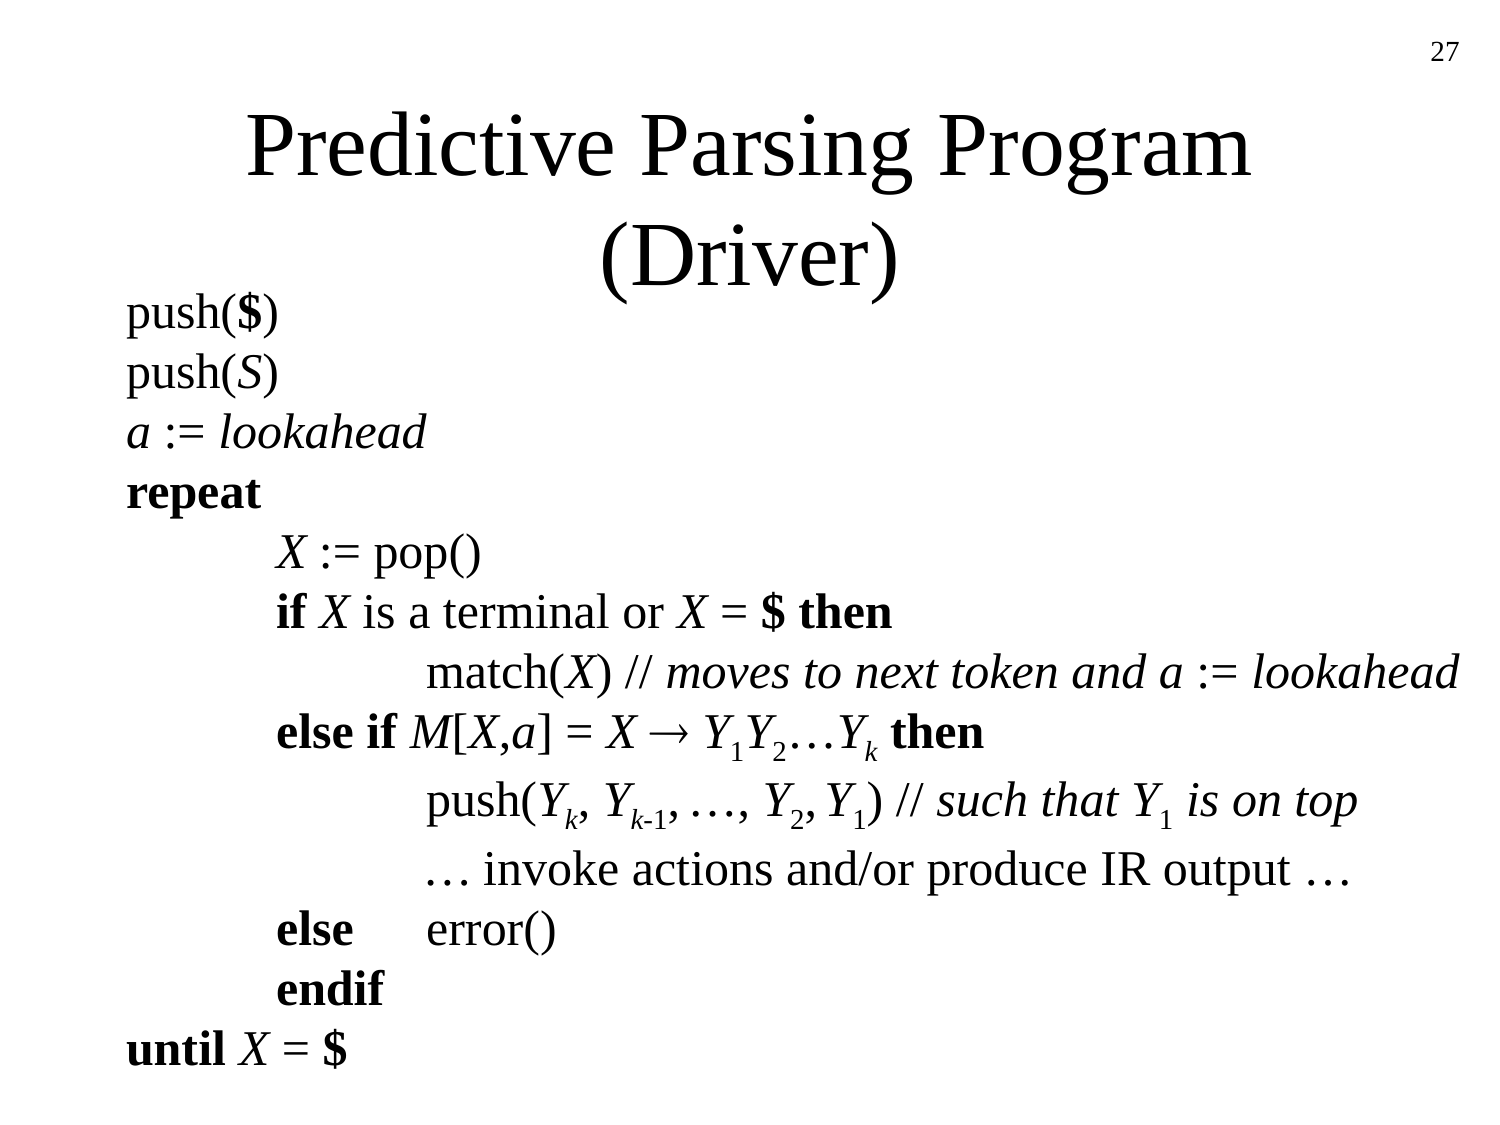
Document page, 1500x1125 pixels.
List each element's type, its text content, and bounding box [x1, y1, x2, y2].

slide_number 27 [1162, 24, 1476, 101]
text_box push($) push(S) a := lookahead repeat X := pop() if X is a terminal or X = $ then match(X) // moves to next token and a := lookahead else if M[X,a] = X  Y1Y2…Yk then push(Yk, Yk-1, …, Y2, Y1) // such that Y1 is on top … invoke actions and/or produce IR output … else error() endif until X = $ [111, 271, 1475, 1083]
title Predictive Parsing Program (Driver) [112, 99, 1388, 271]
